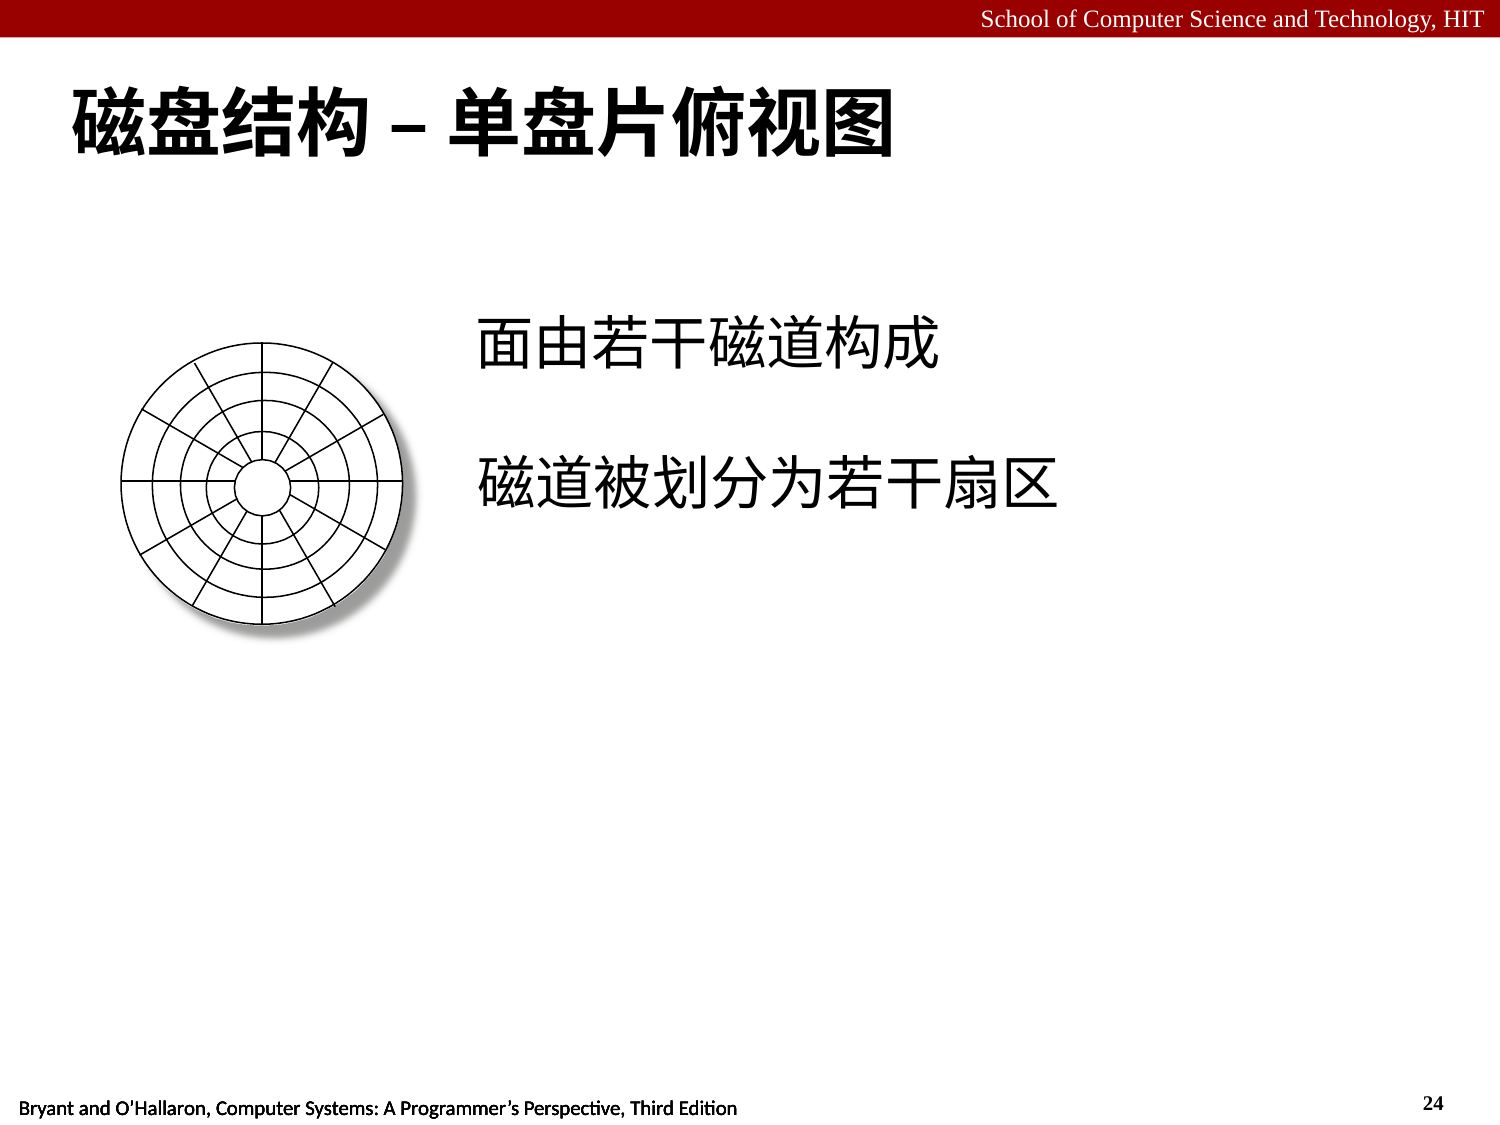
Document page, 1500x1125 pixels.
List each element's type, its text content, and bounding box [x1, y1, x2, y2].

text_box [122, 343, 244, 460]
title 磁盘结构 – 单盘片俯视图 [71, 26, 1352, 215]
text_box [262, 583, 333, 625]
text_box [206, 431, 319, 545]
text_box [262, 342, 403, 481]
text_box [140, 541, 206, 606]
text_box [121, 482, 165, 554]
text_box [152, 372, 378, 598]
text_box 面由若干磁道构成 磁道被划分为若干扇区 [475, 306, 1175, 517]
text_box [180, 400, 350, 570]
text_box [142, 343, 261, 424]
text_box [193, 582, 261, 625]
text_box [121, 410, 168, 481]
text_box [121, 343, 427, 649]
text_box [322, 482, 403, 604]
